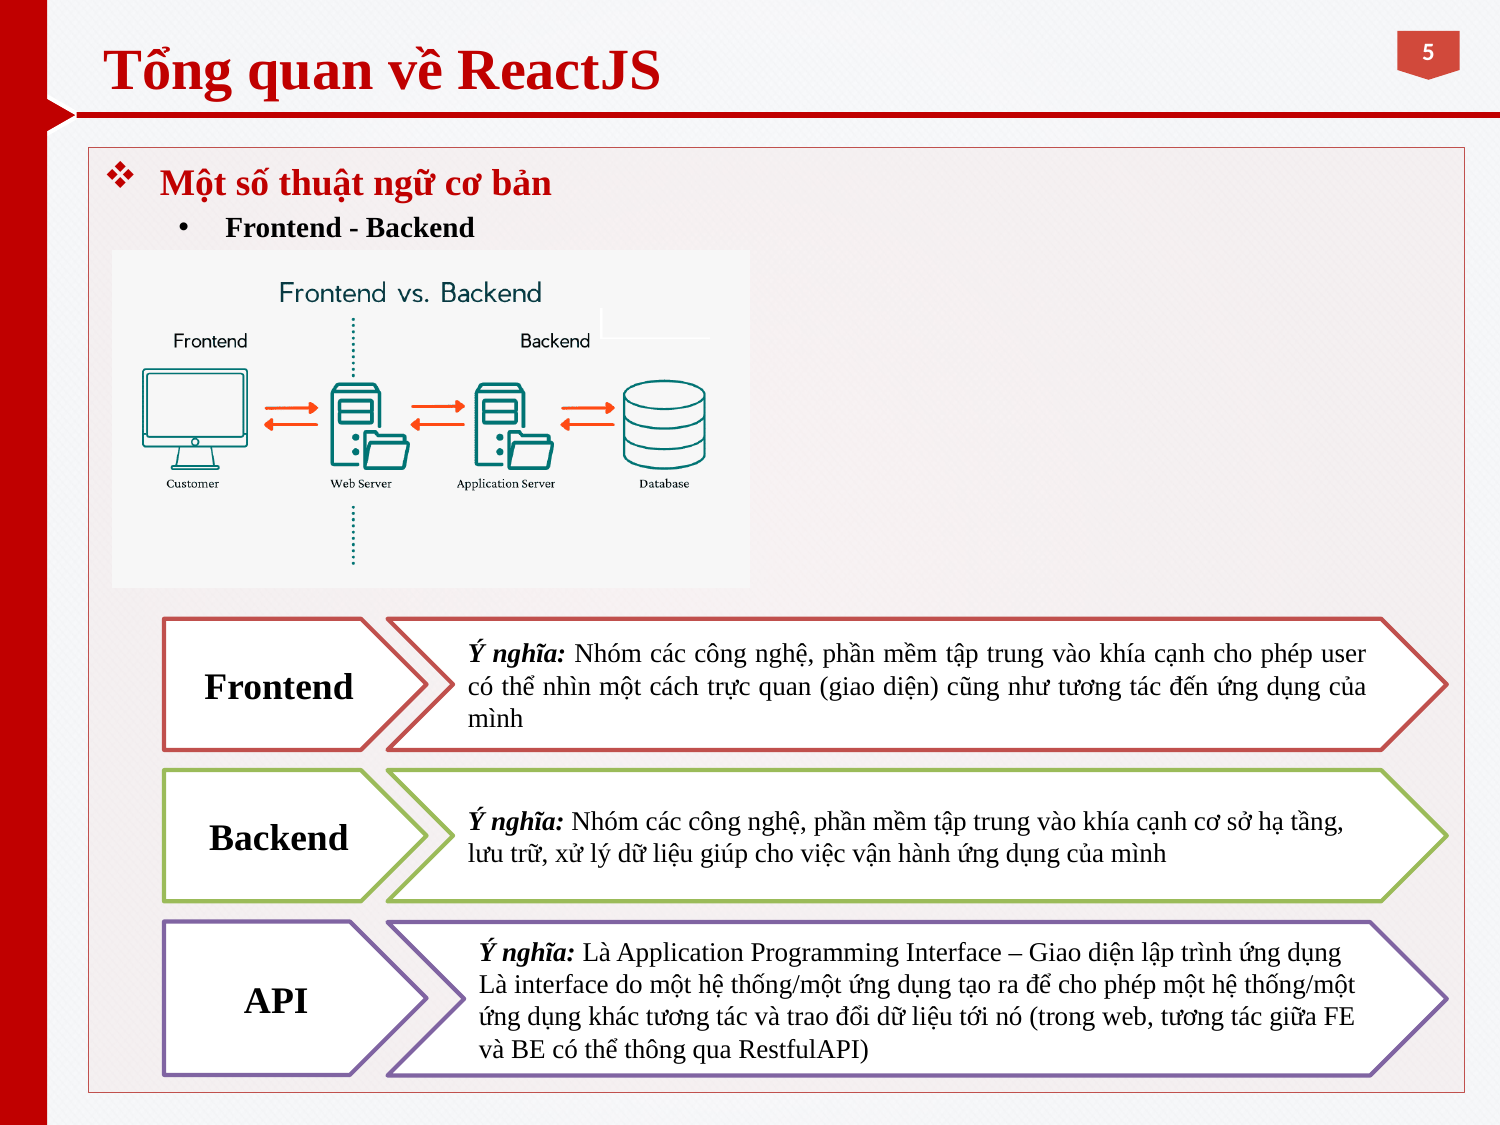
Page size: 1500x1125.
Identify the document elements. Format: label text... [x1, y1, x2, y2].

text_box Ý nghĩa: Nhóm các công nghệ, phần mềm tập trung vào khía cạnh cho phép user có thể nhìn một cách trực quan (giao diện) cũng như tương tác đến ứng dụng của mình [385, 616, 1449, 753]
text_box Frontend [161, 616, 429, 753]
picture [48, 0, 1500, 112]
list Một số thuật ngữ cơ bản Frontend - Backend [88, 149, 1447, 1088]
title Tổng quan về ReactJS [88, 23, 1447, 119]
text_box Ý nghĩa: Là Application Programming Interface – Giao diện lập trình ứng dụng Là interface do một hệ thống/một ứng dụng tạo ra để cho phép một hệ thống/một ứng dụng khác tương tác và trao đổi dữ liệu tới nó (trong web, tương tác giữa FE và BE có thể thông qua RestfulAPI) [385, 919, 1449, 1078]
text_box Ý nghĩa: Nhóm các công nghệ, phần mềm tập trung vào khía cạnh cơ sở hạ tầng, lưu trữ, xử lý dữ liệu giúp cho việc vận hành ứng dụng của mình [385, 767, 1449, 904]
text_box Backend [161, 767, 429, 904]
picture [48, 118, 1500, 1125]
text_box API [161, 919, 429, 1078]
